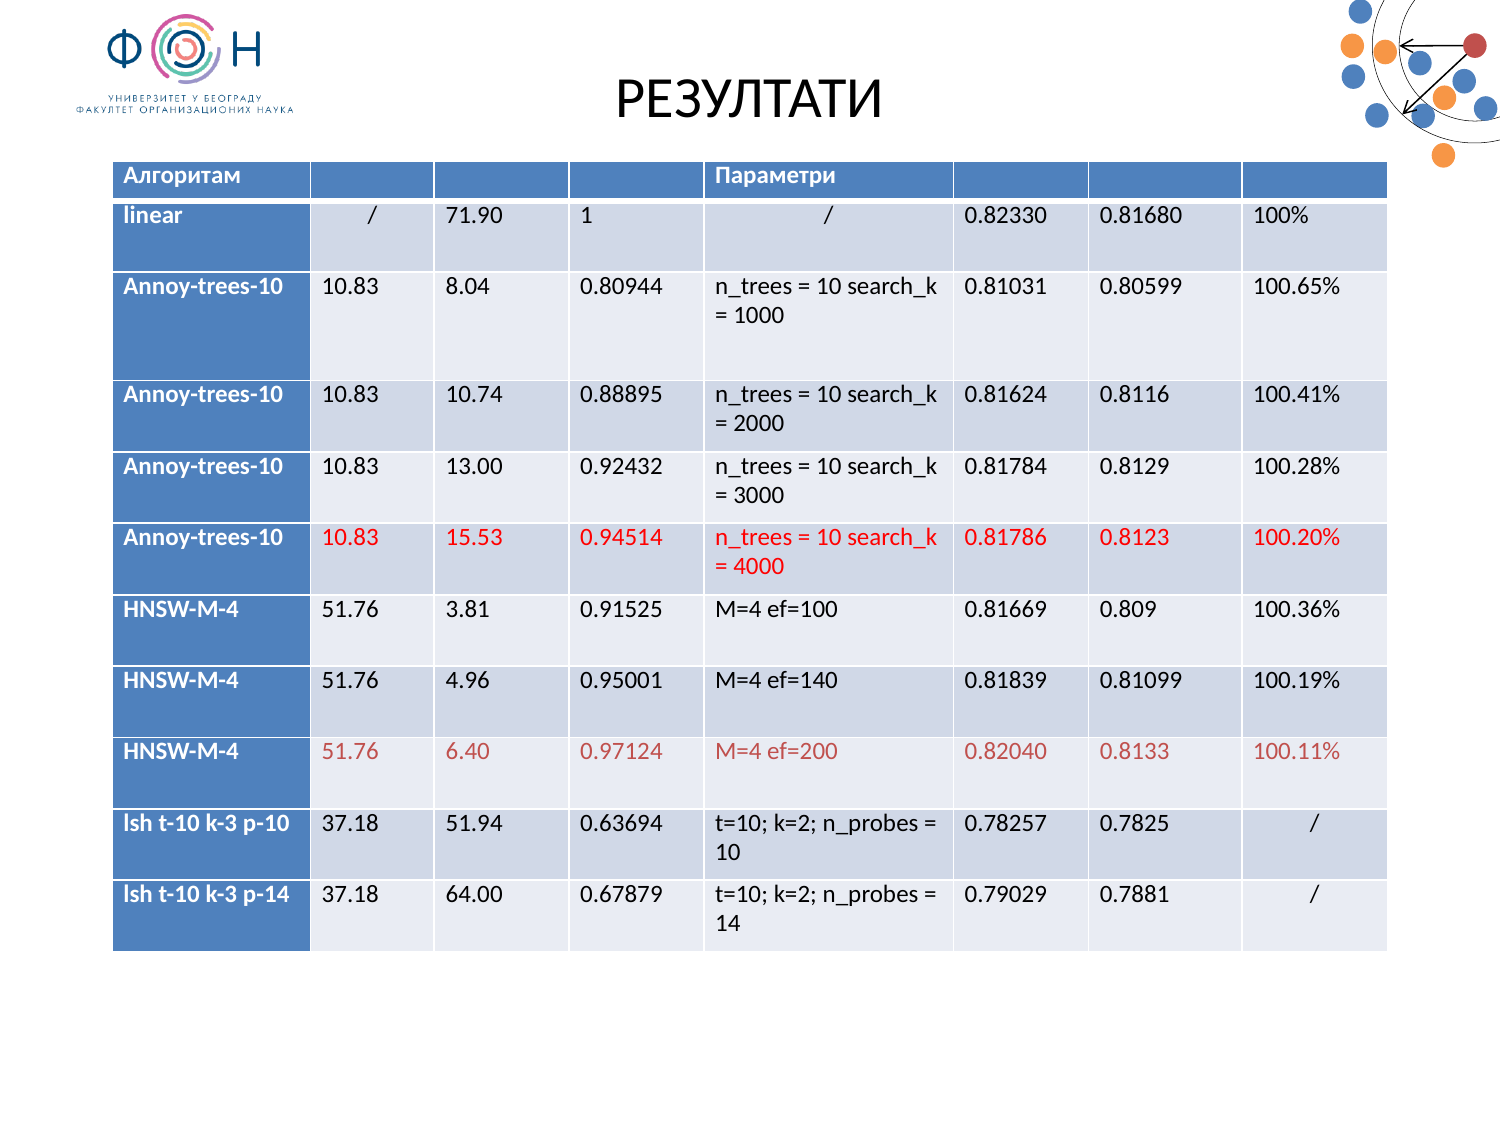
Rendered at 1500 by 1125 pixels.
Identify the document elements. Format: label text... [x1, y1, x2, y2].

picture [76, 14, 293, 45]
title РЕЗУЛТАТИ [75, 45, 1425, 143]
